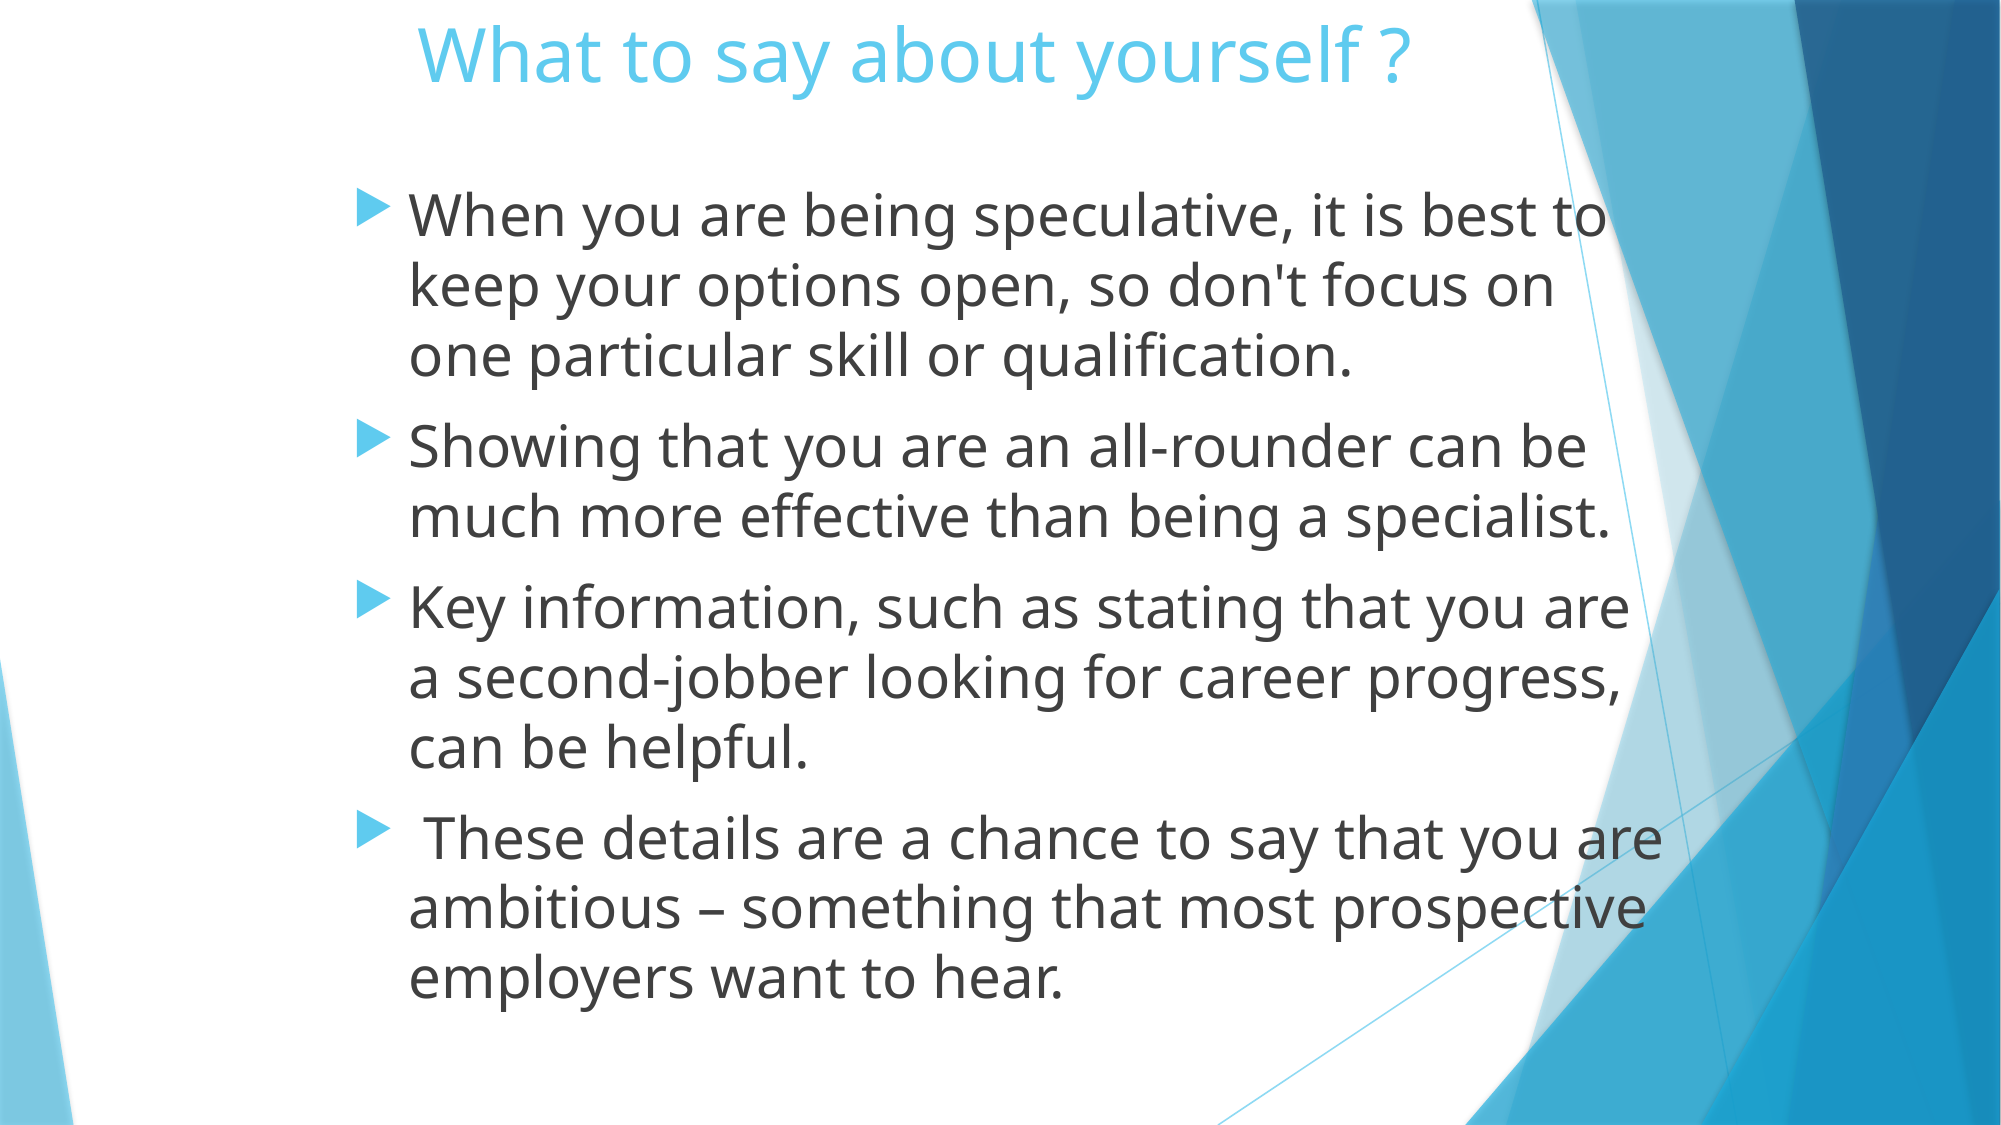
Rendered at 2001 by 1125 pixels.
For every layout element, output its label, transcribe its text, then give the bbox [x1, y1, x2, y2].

list When you are being speculative, it is best to keep your options open, so don't focus on one particular skill or qualification. Showing that you are an all-rounder can be much more effective than being a specialist. Key information, such as stating that you are a second-jobber looking for career progress, can be helpful. These details are a chance to say that you are ambitious – something that most prospective employers want to hear. [337, 99, 1688, 1005]
title What to say about yourself ? [324, 0, 1675, 125]
